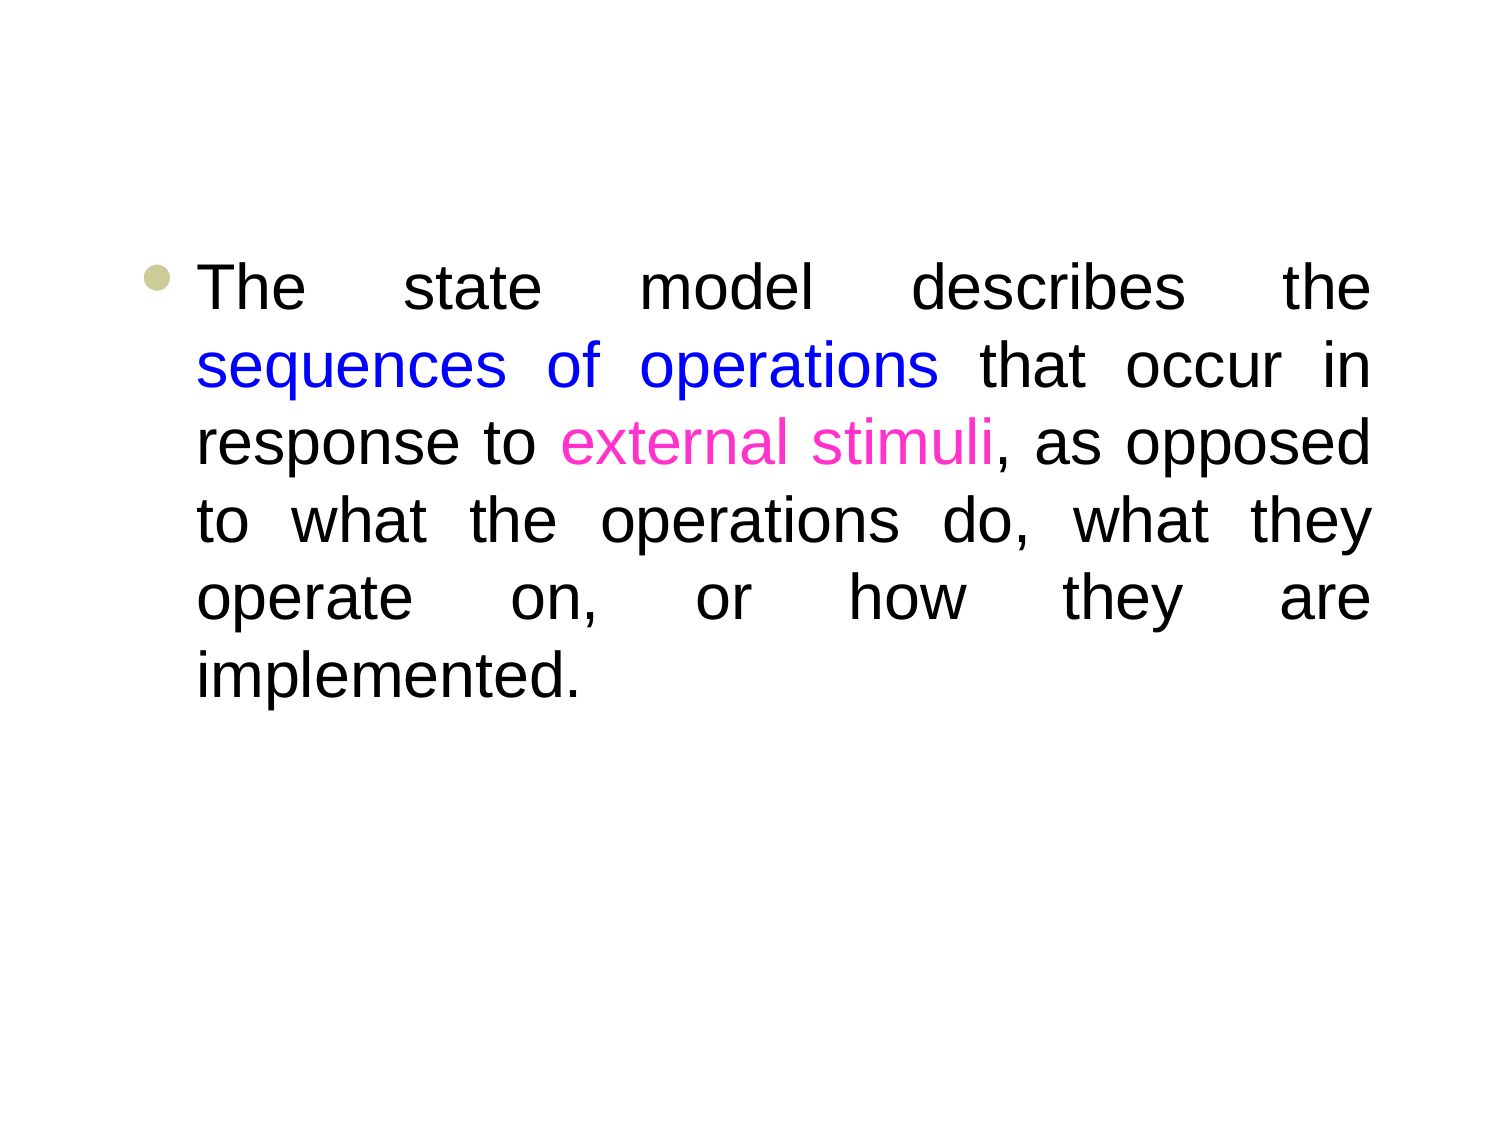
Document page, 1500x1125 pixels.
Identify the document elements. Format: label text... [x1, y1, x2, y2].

list The state model describes the sequences of operations that occur in response to external stimuli, as opposed to what the operations do, what they operate on, or how they are implemented. [124, 237, 1388, 901]
